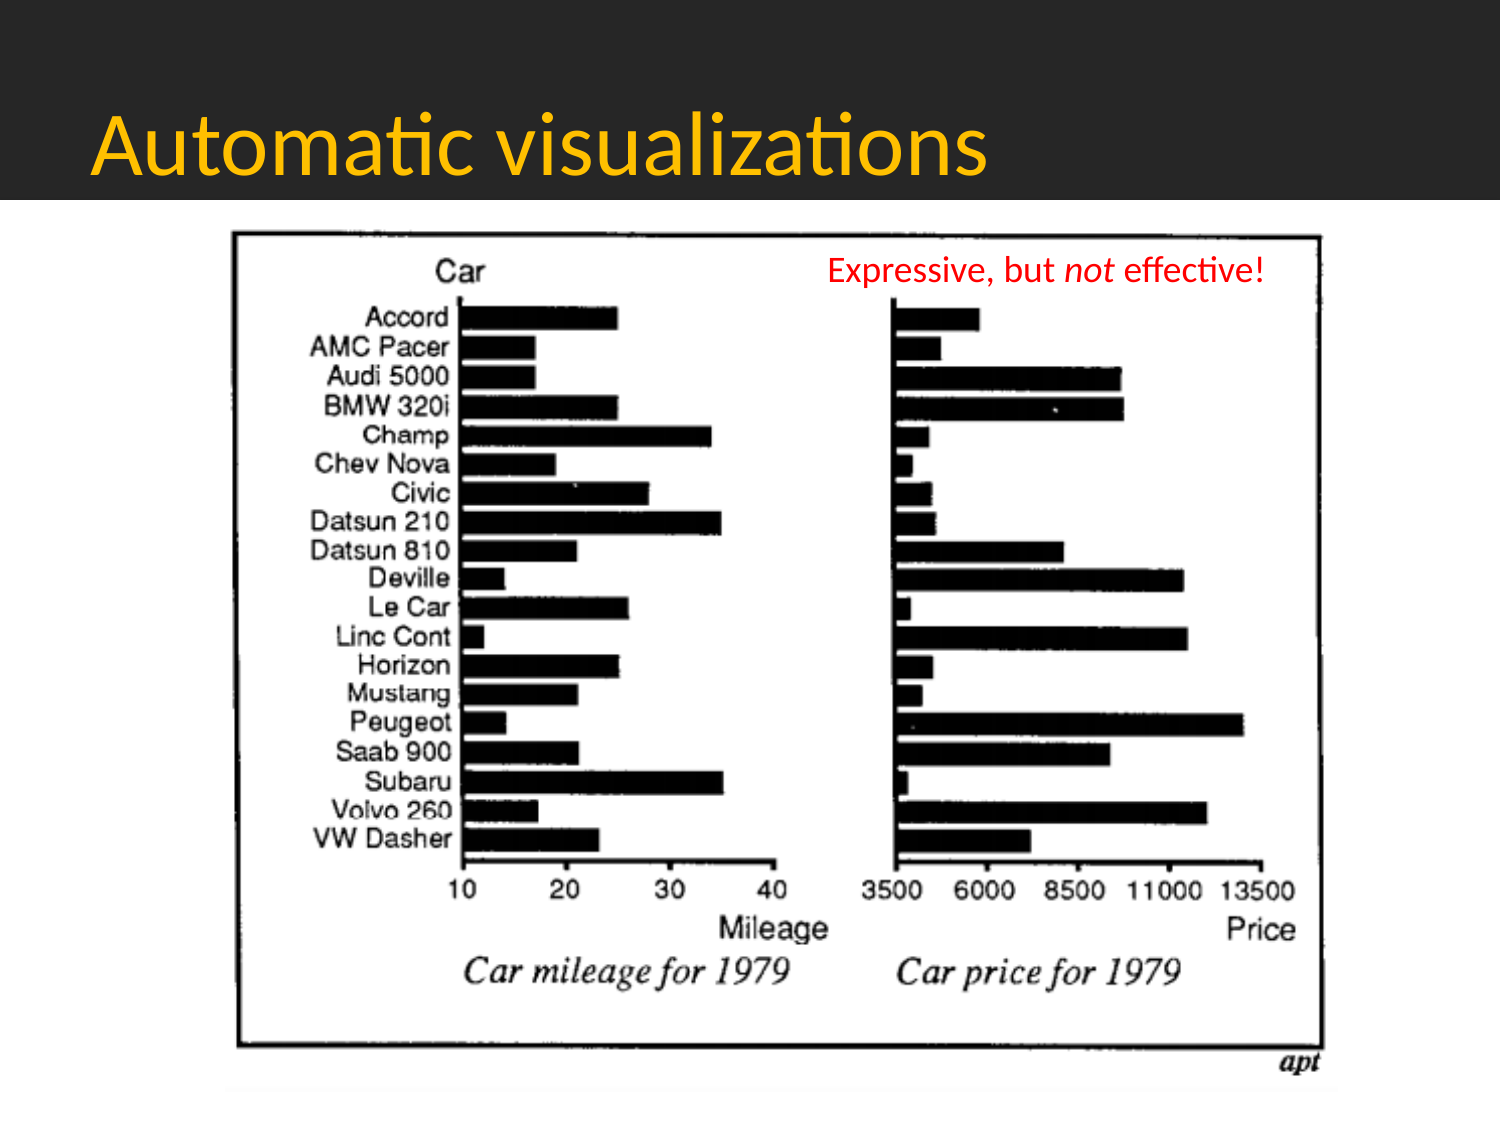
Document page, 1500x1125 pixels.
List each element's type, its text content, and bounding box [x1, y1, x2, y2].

text_box [0, 199, 1500, 1125]
title Automatic visualizations [75, 45, 1425, 233]
picture [224, 224, 1338, 1093]
